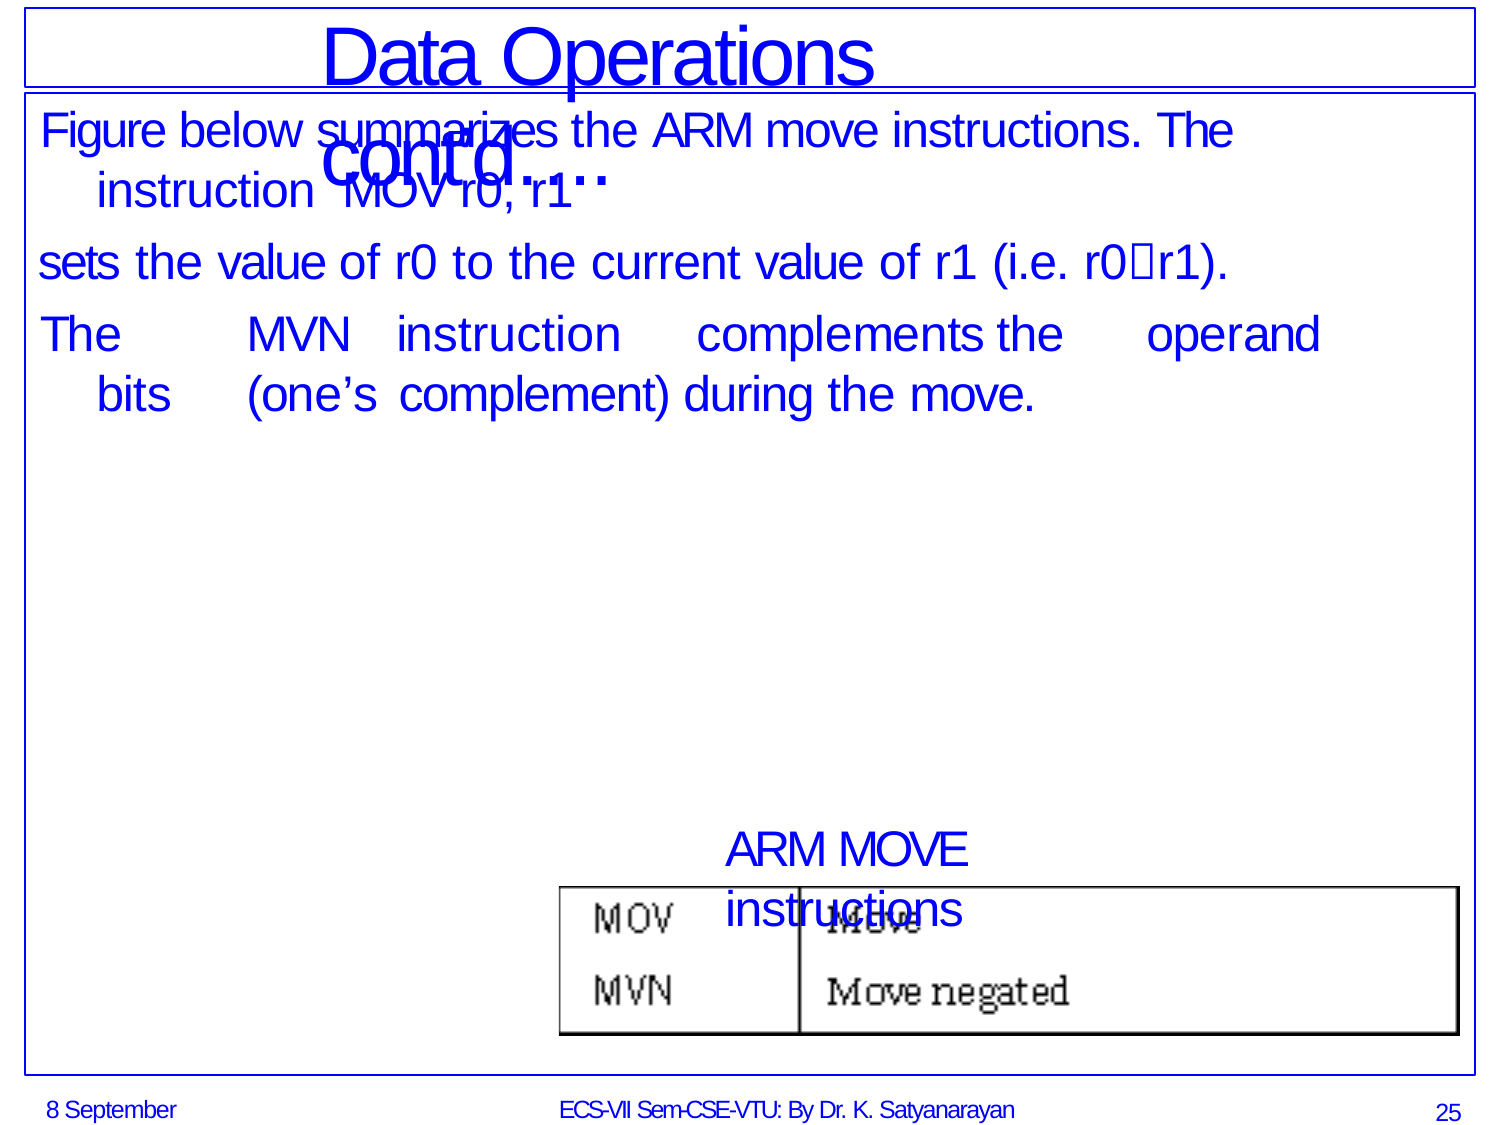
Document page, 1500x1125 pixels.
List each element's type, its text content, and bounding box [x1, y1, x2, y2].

text_box ARM MOVE instructions [722, 814, 1215, 937]
footer 8 September 2014 [43, 1097, 235, 1125]
text_box Figure below summarizes the ARM move instructions. The instruction MOV r0, r1 sets the value of r0 to the current value of r1 (i.e. r0r1). The MVN instruction complements the operand bits (one’s complement) during the move. [37, 95, 1463, 422]
slide_number ECS-VII Sem-CSE-VTU: By Dr. K. Satyanarayan Reddy [556, 1097, 1081, 1125]
slide_number 25 [1431, 1097, 1466, 1125]
title Data Operations cont’d…. [318, 0, 1181, 203]
text_box [24, 7, 318, 88]
text_box [558, 886, 1460, 1036]
text_box [1181, 7, 1475, 88]
